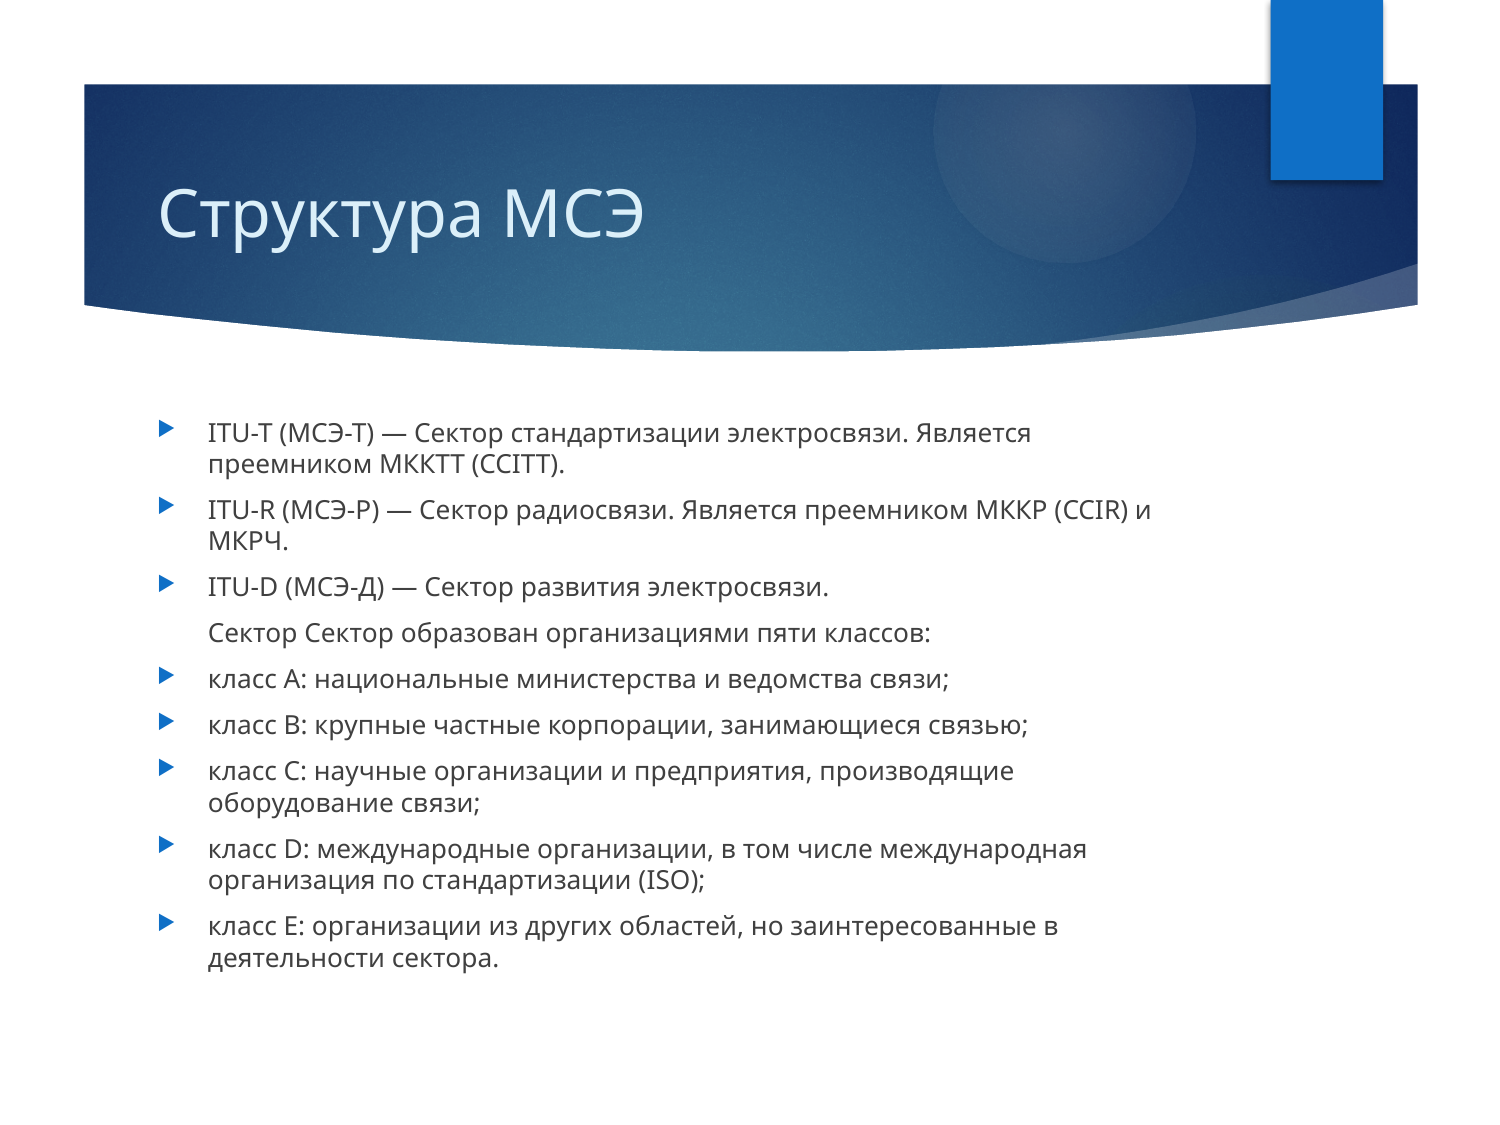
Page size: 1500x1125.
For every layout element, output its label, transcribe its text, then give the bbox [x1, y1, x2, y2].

list ITU-T (МСЭ-Т) — Сектор стандартизации электросвязи. Является преемником МККТТ (CCITT). ITU-R (МСЭ-Р) — Сектор радиосвязи. Является преемником МККР (CCIR) и МКРЧ. ITU-D (МСЭ-Д) — Сектор развития электросвязи. Сектор Сектор образован организациями пяти классов: класс A: национальные министерства и ведомства связи; класс B: крупные частные корпорации, занимающиеся связью; класс C: научные организации и предприятия, производящие оборудование связи; класс D: международные организации, в том числе международная организация по стандартизации (ISO); класс E: организации из других областей, но заинтересованные в деятельности сектора. [142, 408, 1183, 988]
title Структура МСЭ [142, 152, 1183, 269]
